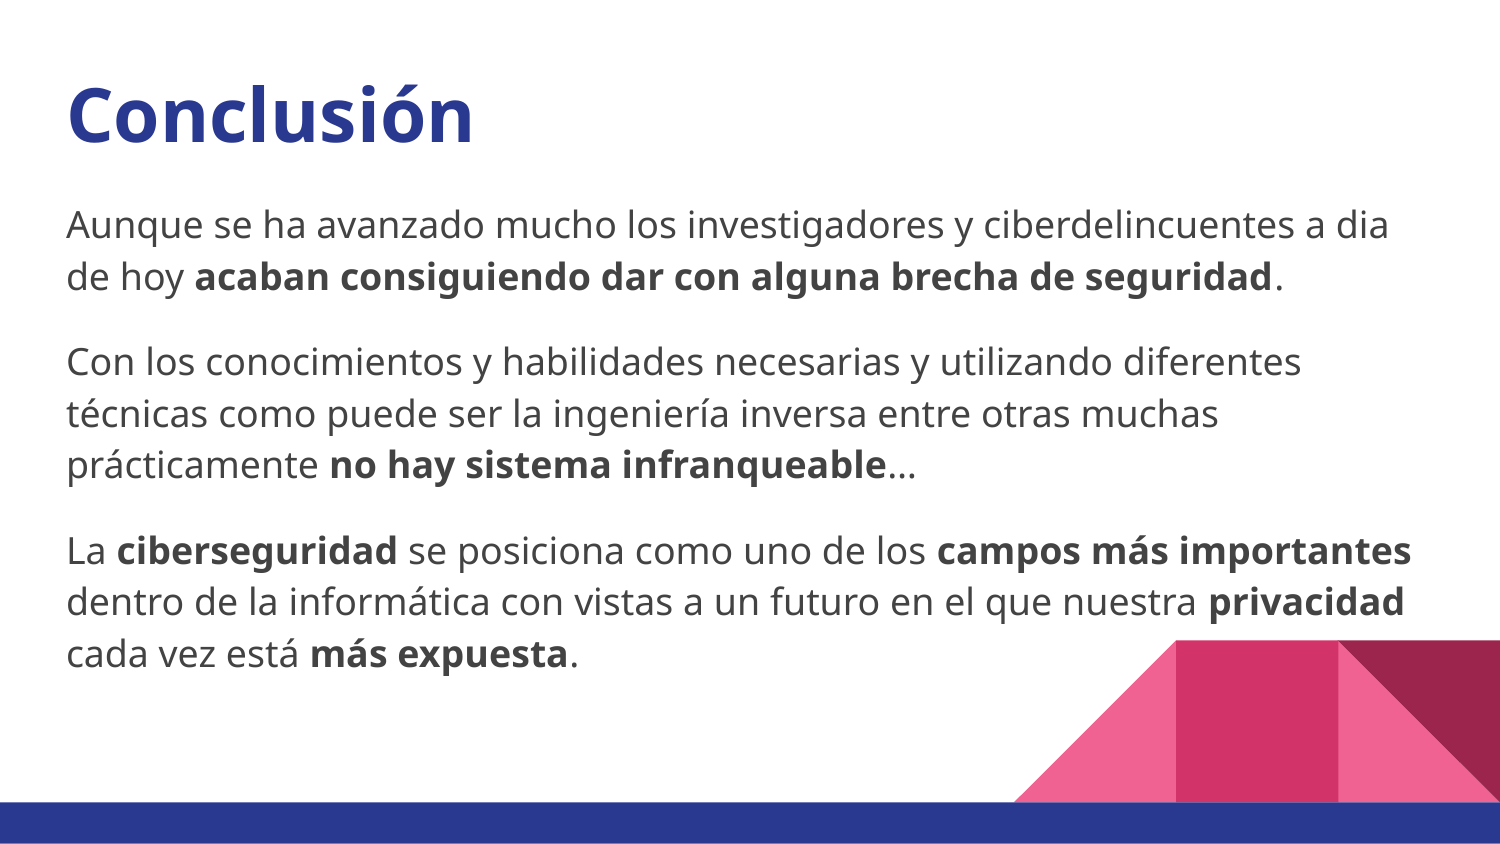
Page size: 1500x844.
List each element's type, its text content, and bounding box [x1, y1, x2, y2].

title Conclusión [51, 52, 1449, 153]
list Aunque se ha avanzado mucho los investigadores y ciberdelincuentes a dia de hoy acaban consiguiendo dar con alguna brecha de seguridad. Con los conocimientos y habilidades necesarias y utilizando diferentes técnicas como puede ser la ingeniería inversa entre otras muchas prácticamente no hay sistema infranqueable… La ciberseguridad se posiciona como uno de los campos más importantes dentro de la informática con vistas a un futuro en el que nuestra privacidad cada vez está más expuesta. [51, 179, 1449, 739]
